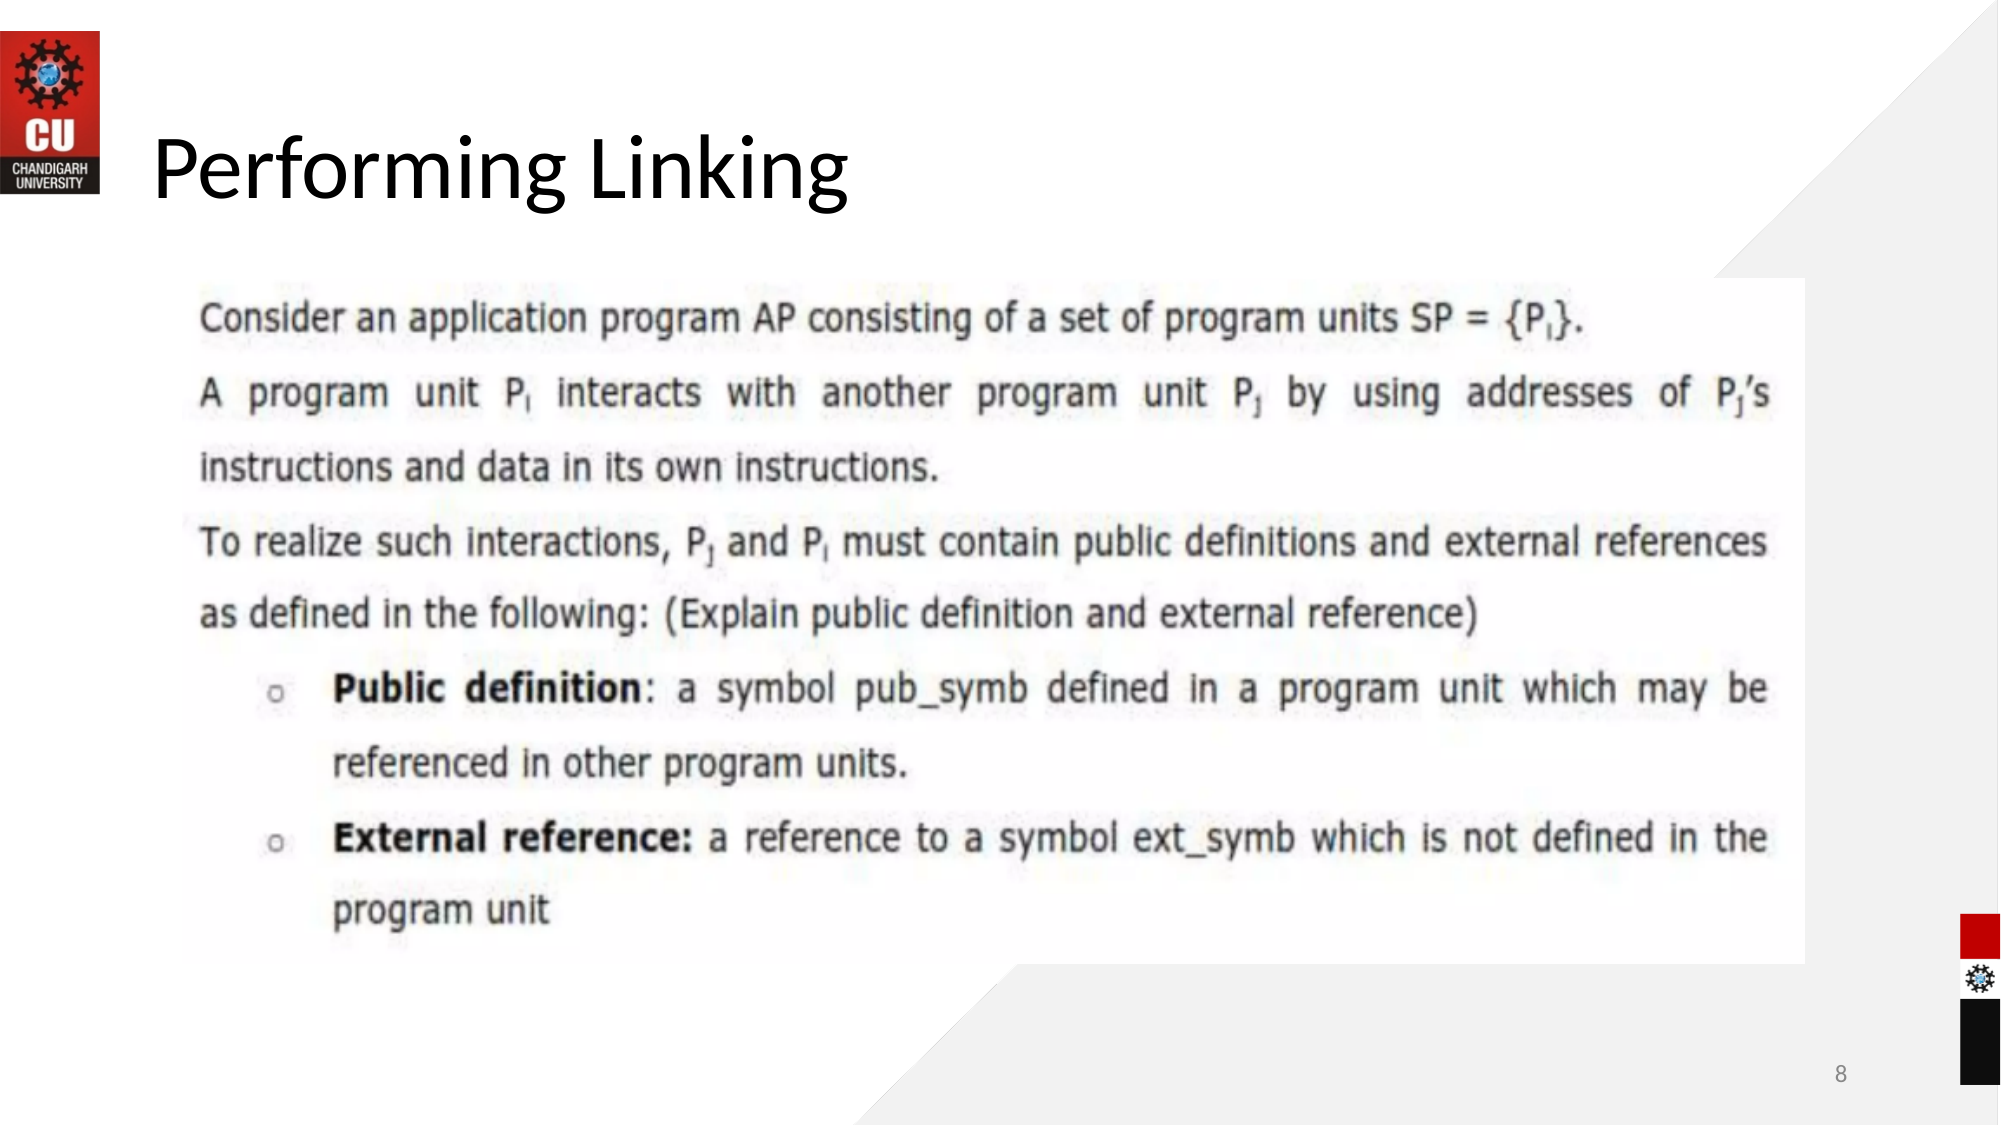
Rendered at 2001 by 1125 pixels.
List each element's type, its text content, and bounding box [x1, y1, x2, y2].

title Performing Linking [137, 59, 1863, 278]
slide_number 8 [1412, 1042, 1863, 1103]
picture [0, 0, 2001, 1125]
